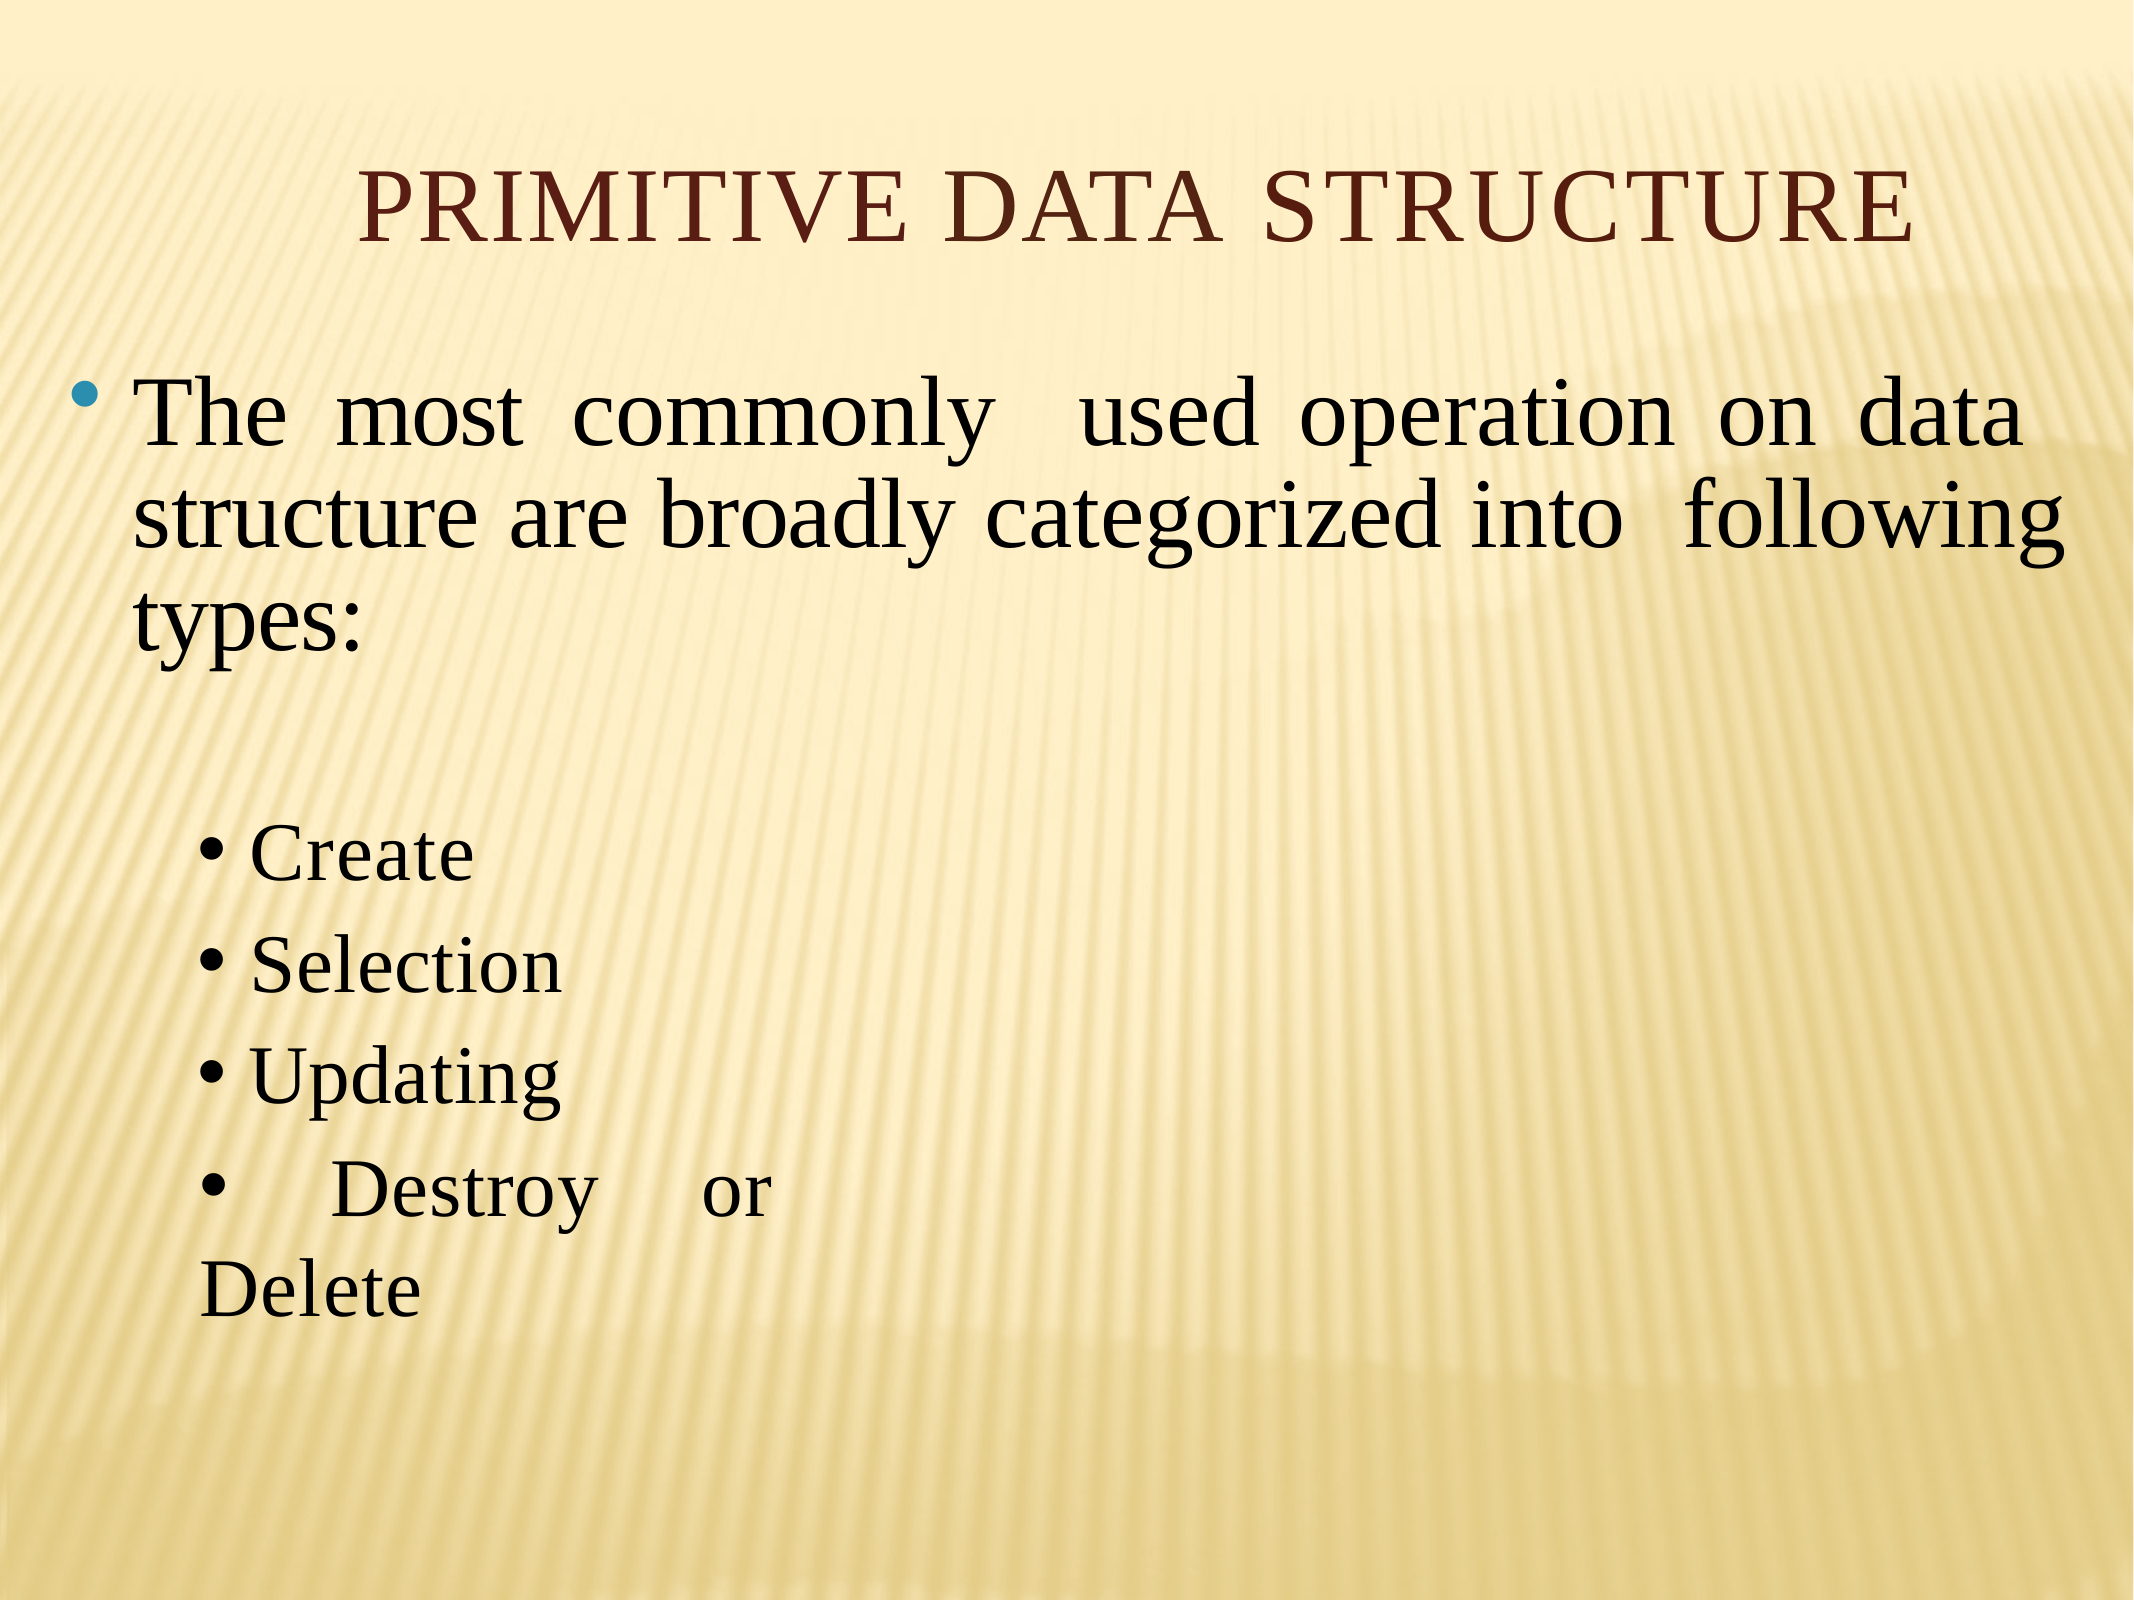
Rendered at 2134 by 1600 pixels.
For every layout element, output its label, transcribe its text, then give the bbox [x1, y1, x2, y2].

text_box The most commonly used operation on data structure are broadly categorized into following types: Create Selection Updating Destroy or Delete [66, 350, 2067, 1334]
title Primitive Data Structure [354, 62, 2080, 333]
